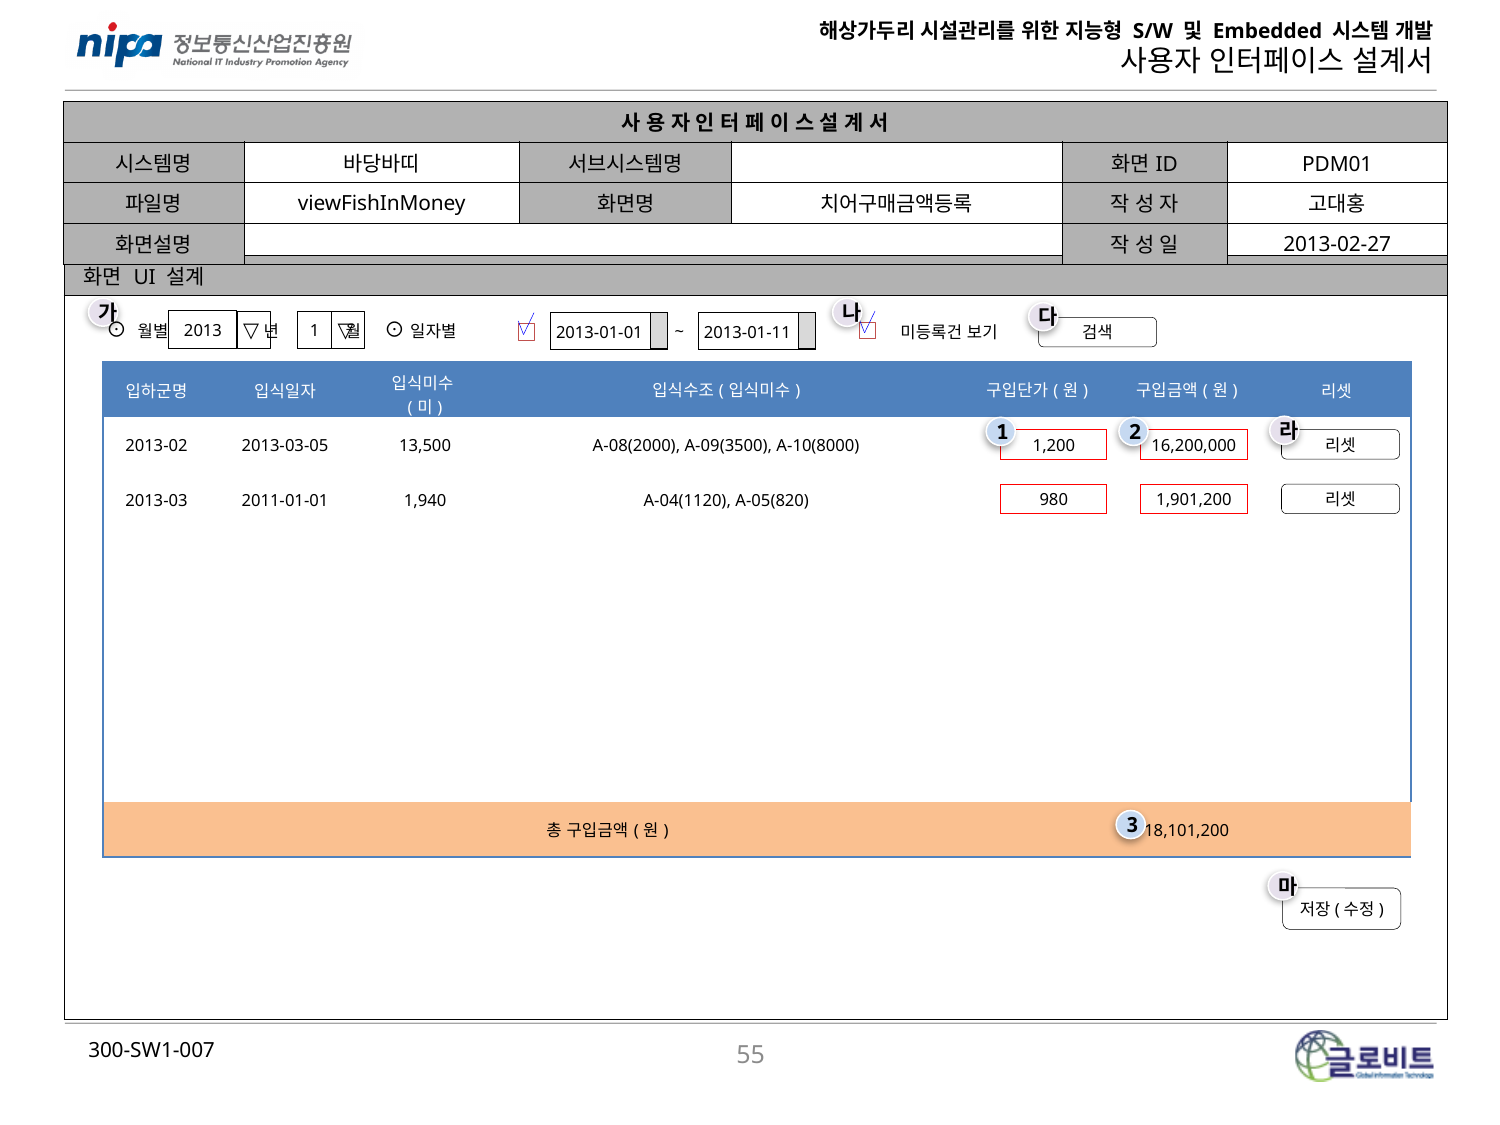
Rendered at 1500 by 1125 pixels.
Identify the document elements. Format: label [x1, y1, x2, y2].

table_cell [65, 296, 1447, 1019]
table_cell [245, 143, 519, 182]
text_box [1267, 870, 1401, 930]
table_cell [1228, 224, 1447, 264]
text_box [1000, 484, 1107, 514]
picture [64, 22, 365, 73]
table_cell [732, 143, 1062, 182]
table_header [104, 363, 1410, 417]
text_box [1140, 484, 1248, 514]
text_box [1268, 415, 1400, 460]
text_box [1281, 484, 1400, 514]
table_cell [520, 143, 731, 182]
table_cell [64, 183, 244, 223]
text_box [831, 297, 1157, 350]
text_box [1115, 809, 1147, 840]
text_box [1118, 416, 1248, 460]
table_cell [520, 183, 731, 223]
table_header [64, 102, 1447, 142]
table_cell [64, 224, 244, 264]
table_cell [245, 183, 519, 223]
table_cell [1228, 143, 1447, 182]
table_cell [1228, 183, 1447, 223]
text_box [87, 297, 816, 350]
picture [1294, 1030, 1437, 1082]
table_cell [1063, 224, 1227, 264]
table_cell [64, 143, 244, 182]
table_header [65, 265, 1447, 295]
table_cell [245, 224, 1062, 264]
table_cell [1063, 183, 1227, 223]
table_cell [732, 183, 1062, 223]
text_box [985, 416, 1107, 460]
table_cell [1063, 143, 1227, 182]
